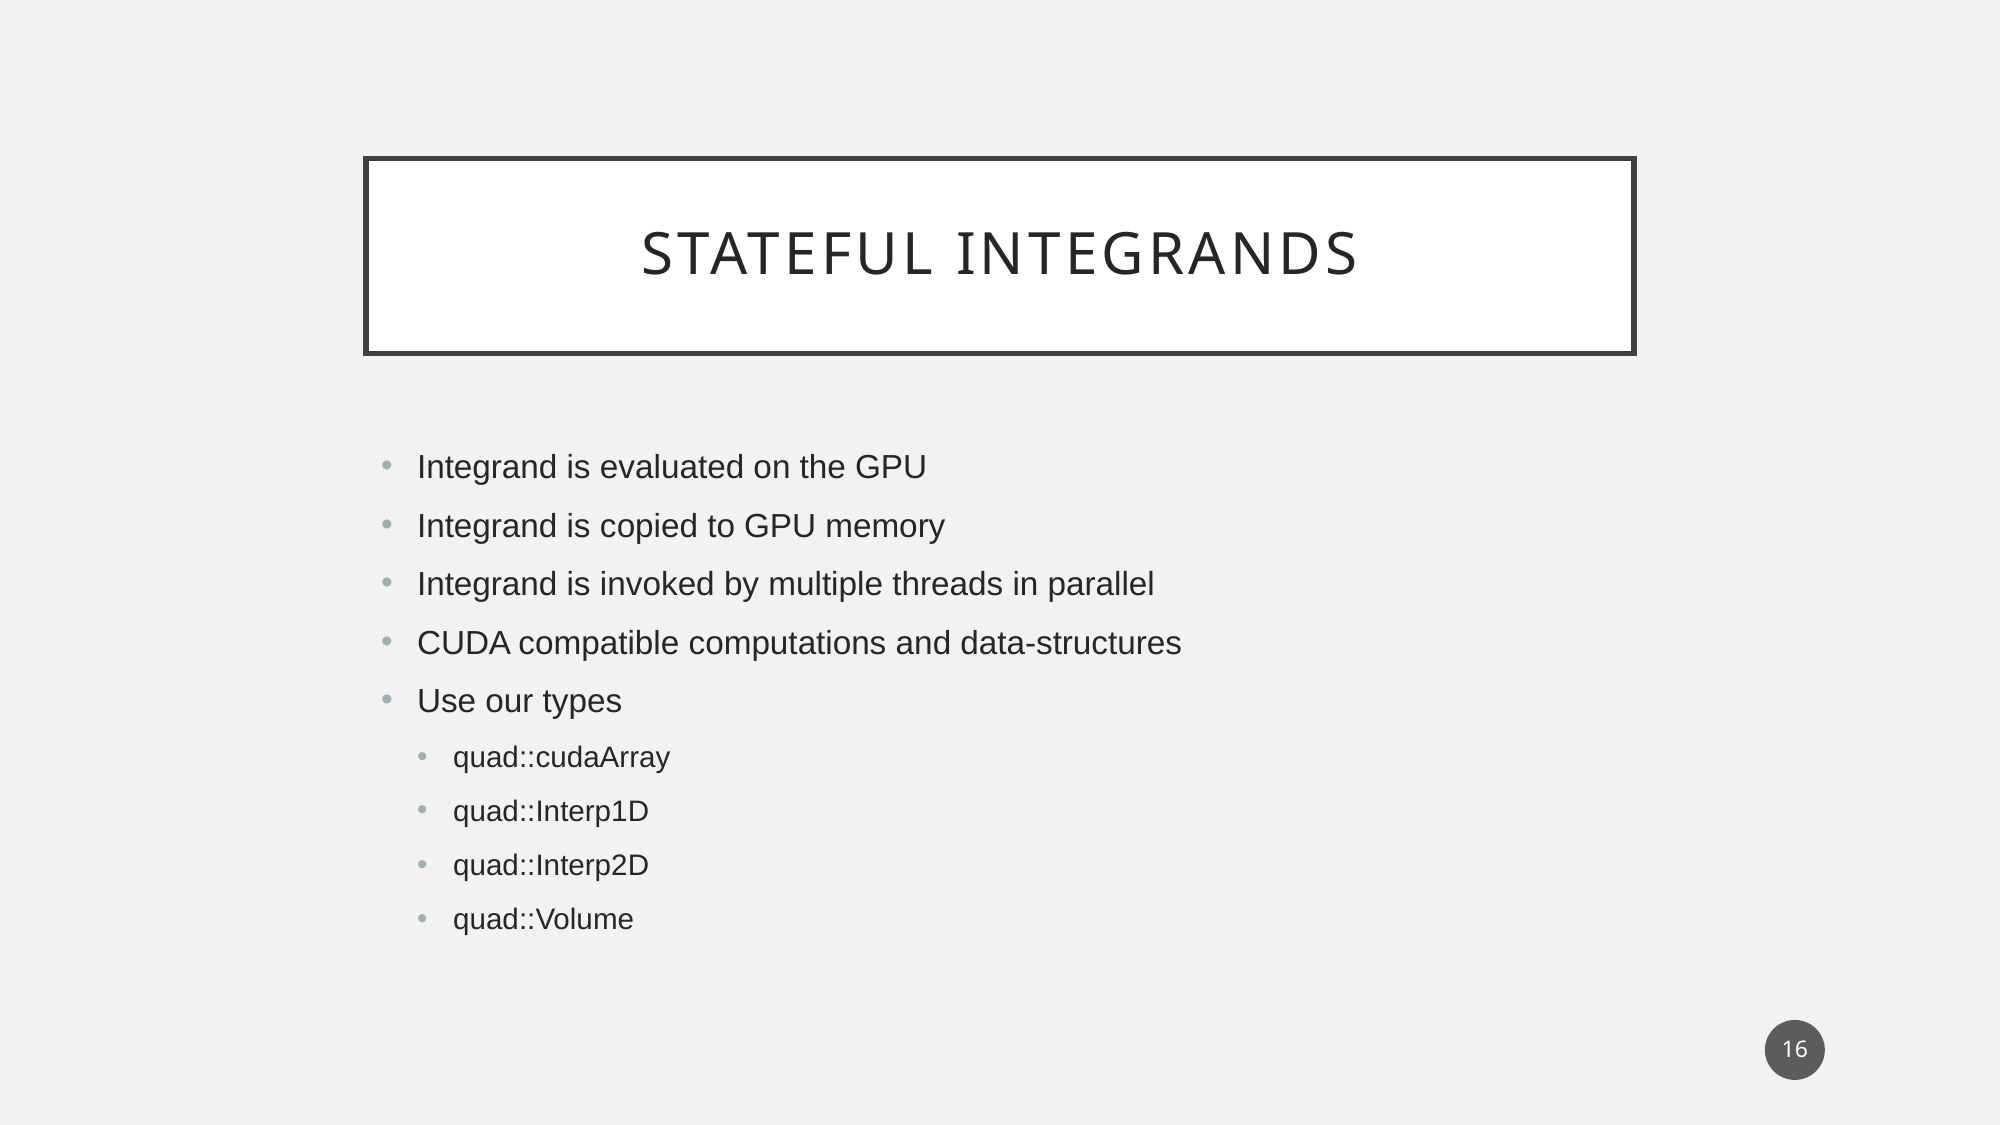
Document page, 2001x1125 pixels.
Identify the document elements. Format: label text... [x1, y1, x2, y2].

list Integrand is evaluated on the GPU Integrand is copied to GPU memory Integrand is invoked by multiple threads in parallel CUDA compatible computations and data-structures Use our types quad::cudaArray quad::Interp1D quad::Interp2D quad::Volume [366, 437, 1634, 947]
slide_number 16 [1764, 1019, 1825, 1080]
title Stateful integrands [363, 156, 1637, 356]
